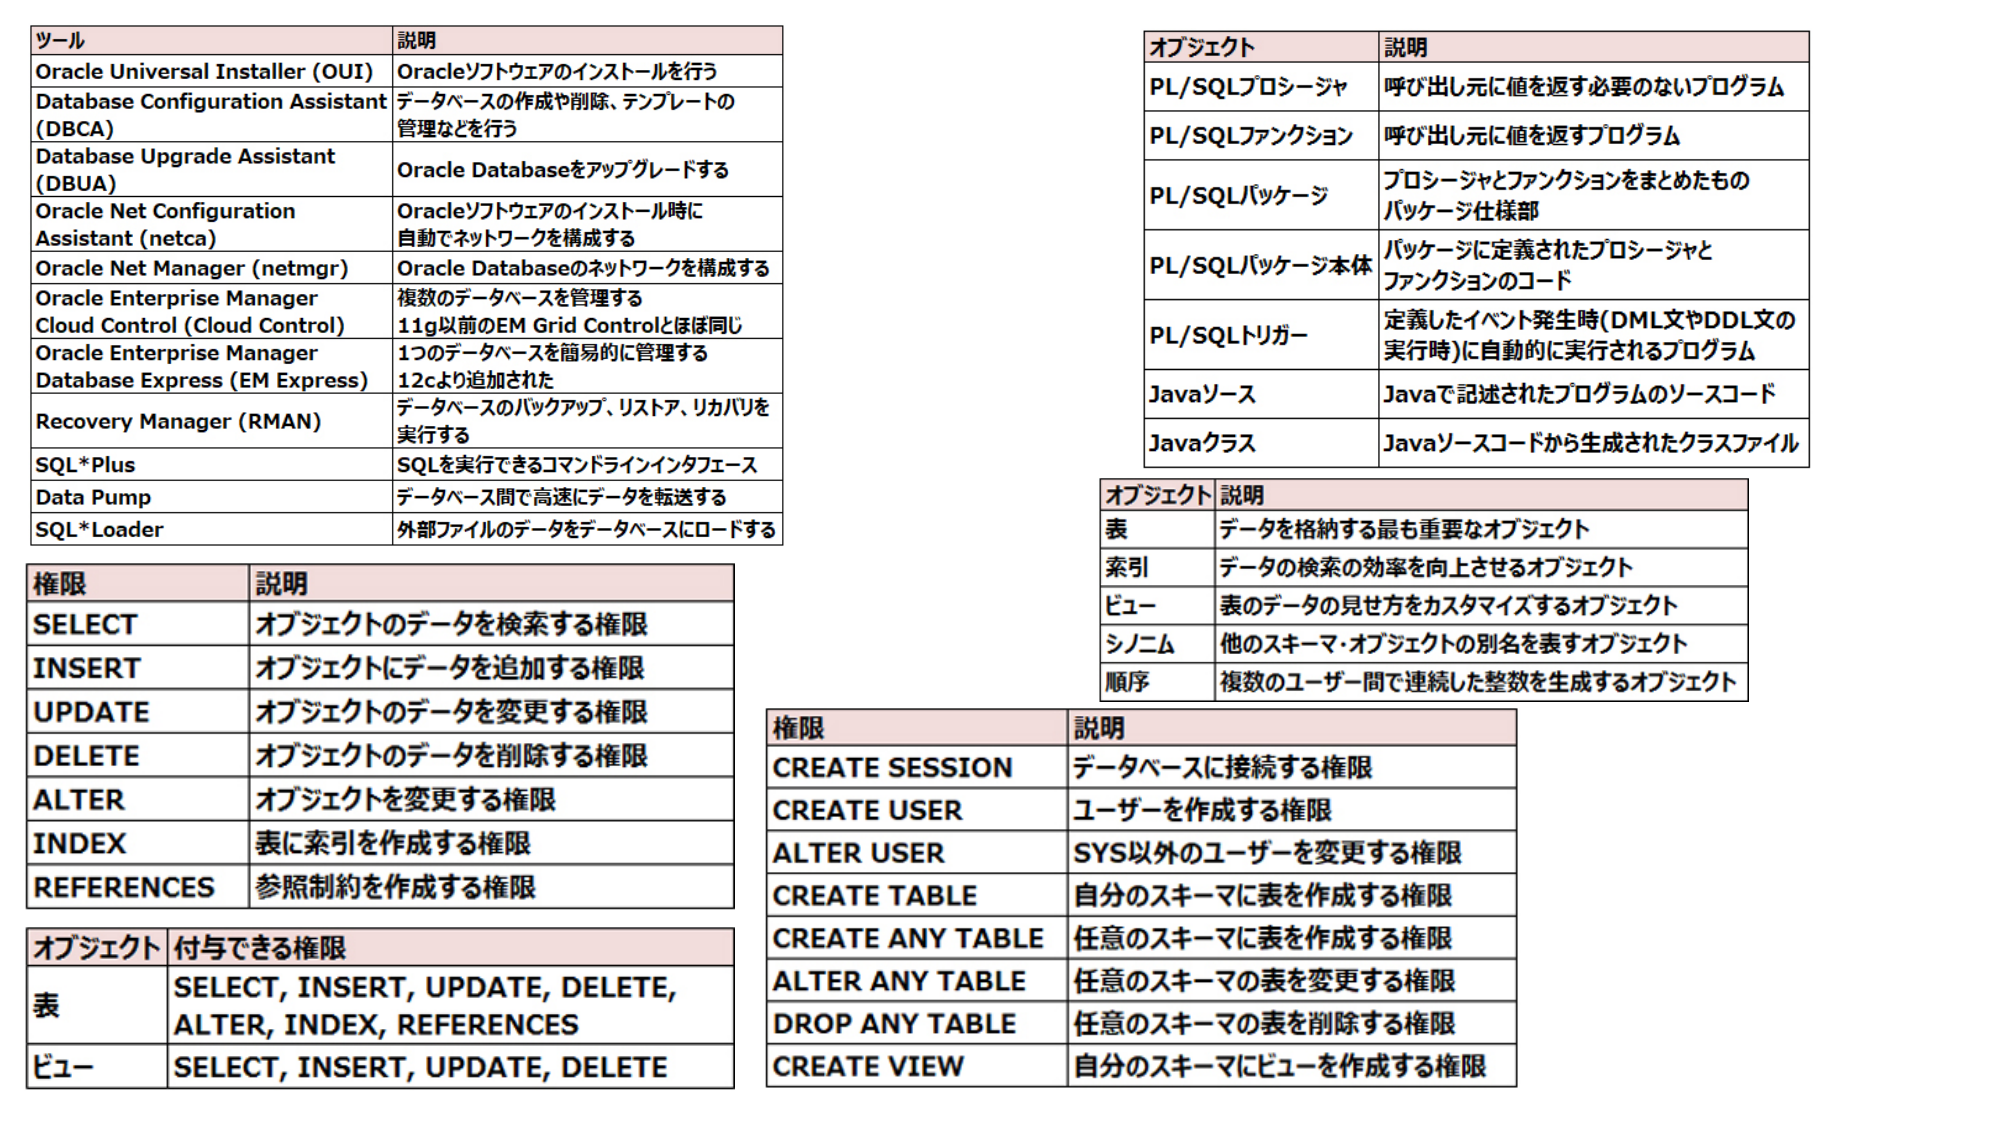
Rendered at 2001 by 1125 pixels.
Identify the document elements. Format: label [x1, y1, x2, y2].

picture [1097, 477, 1749, 702]
picture [23, 562, 735, 911]
picture [28, 23, 786, 547]
picture [1141, 28, 1813, 471]
picture [23, 926, 735, 1091]
picture [763, 707, 1521, 1091]
